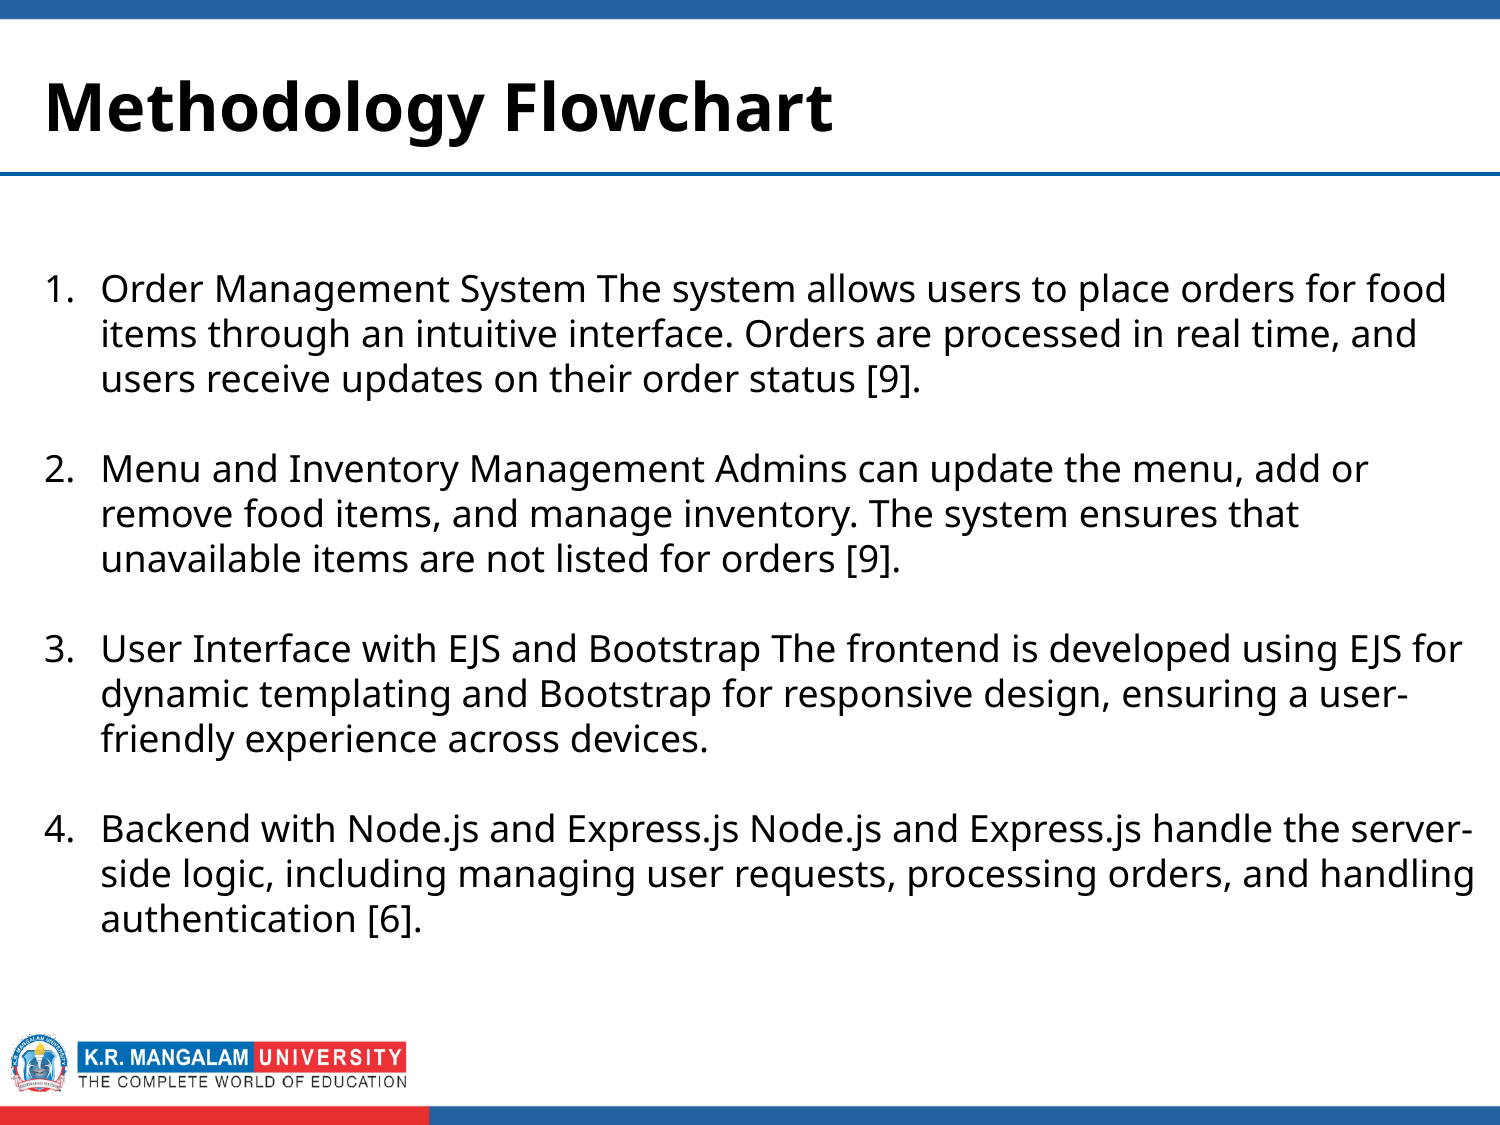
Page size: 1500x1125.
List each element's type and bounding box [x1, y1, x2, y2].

list [0, 181, 1500, 1125]
picture [11, 1034, 408, 1093]
list [0, 0, 1500, 173]
